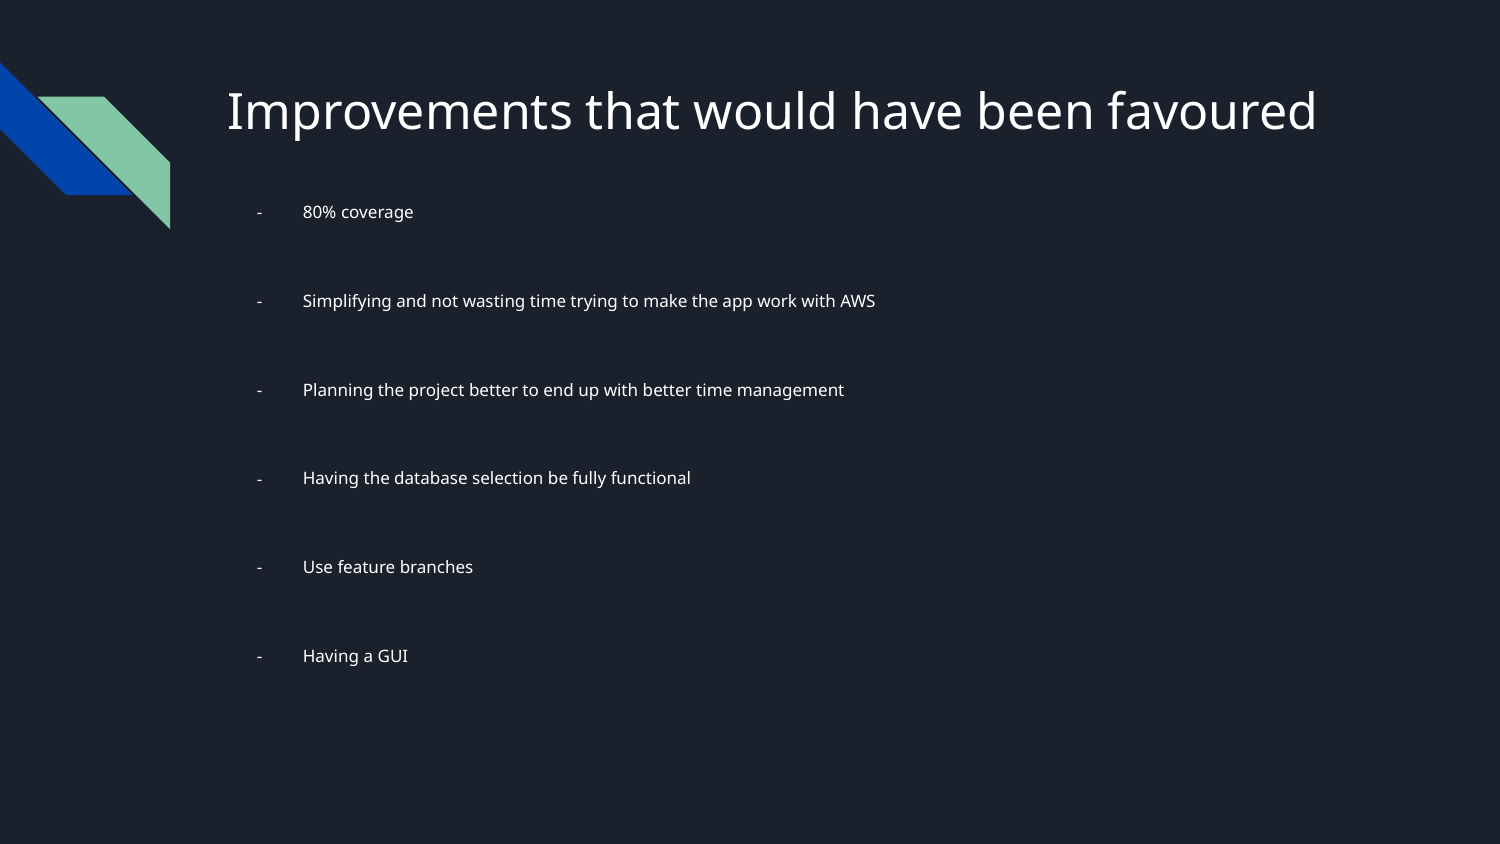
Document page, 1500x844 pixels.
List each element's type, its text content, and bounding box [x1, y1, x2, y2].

title Improvements that would have been favoured [212, 64, 1368, 188]
list 80% coverage Simplifying and not wasting time trying to make the app work with AWS Planning the project better to end up with better time management Having the database selection be fully functional Use feature branches Having a GUI [212, 188, 1368, 760]
